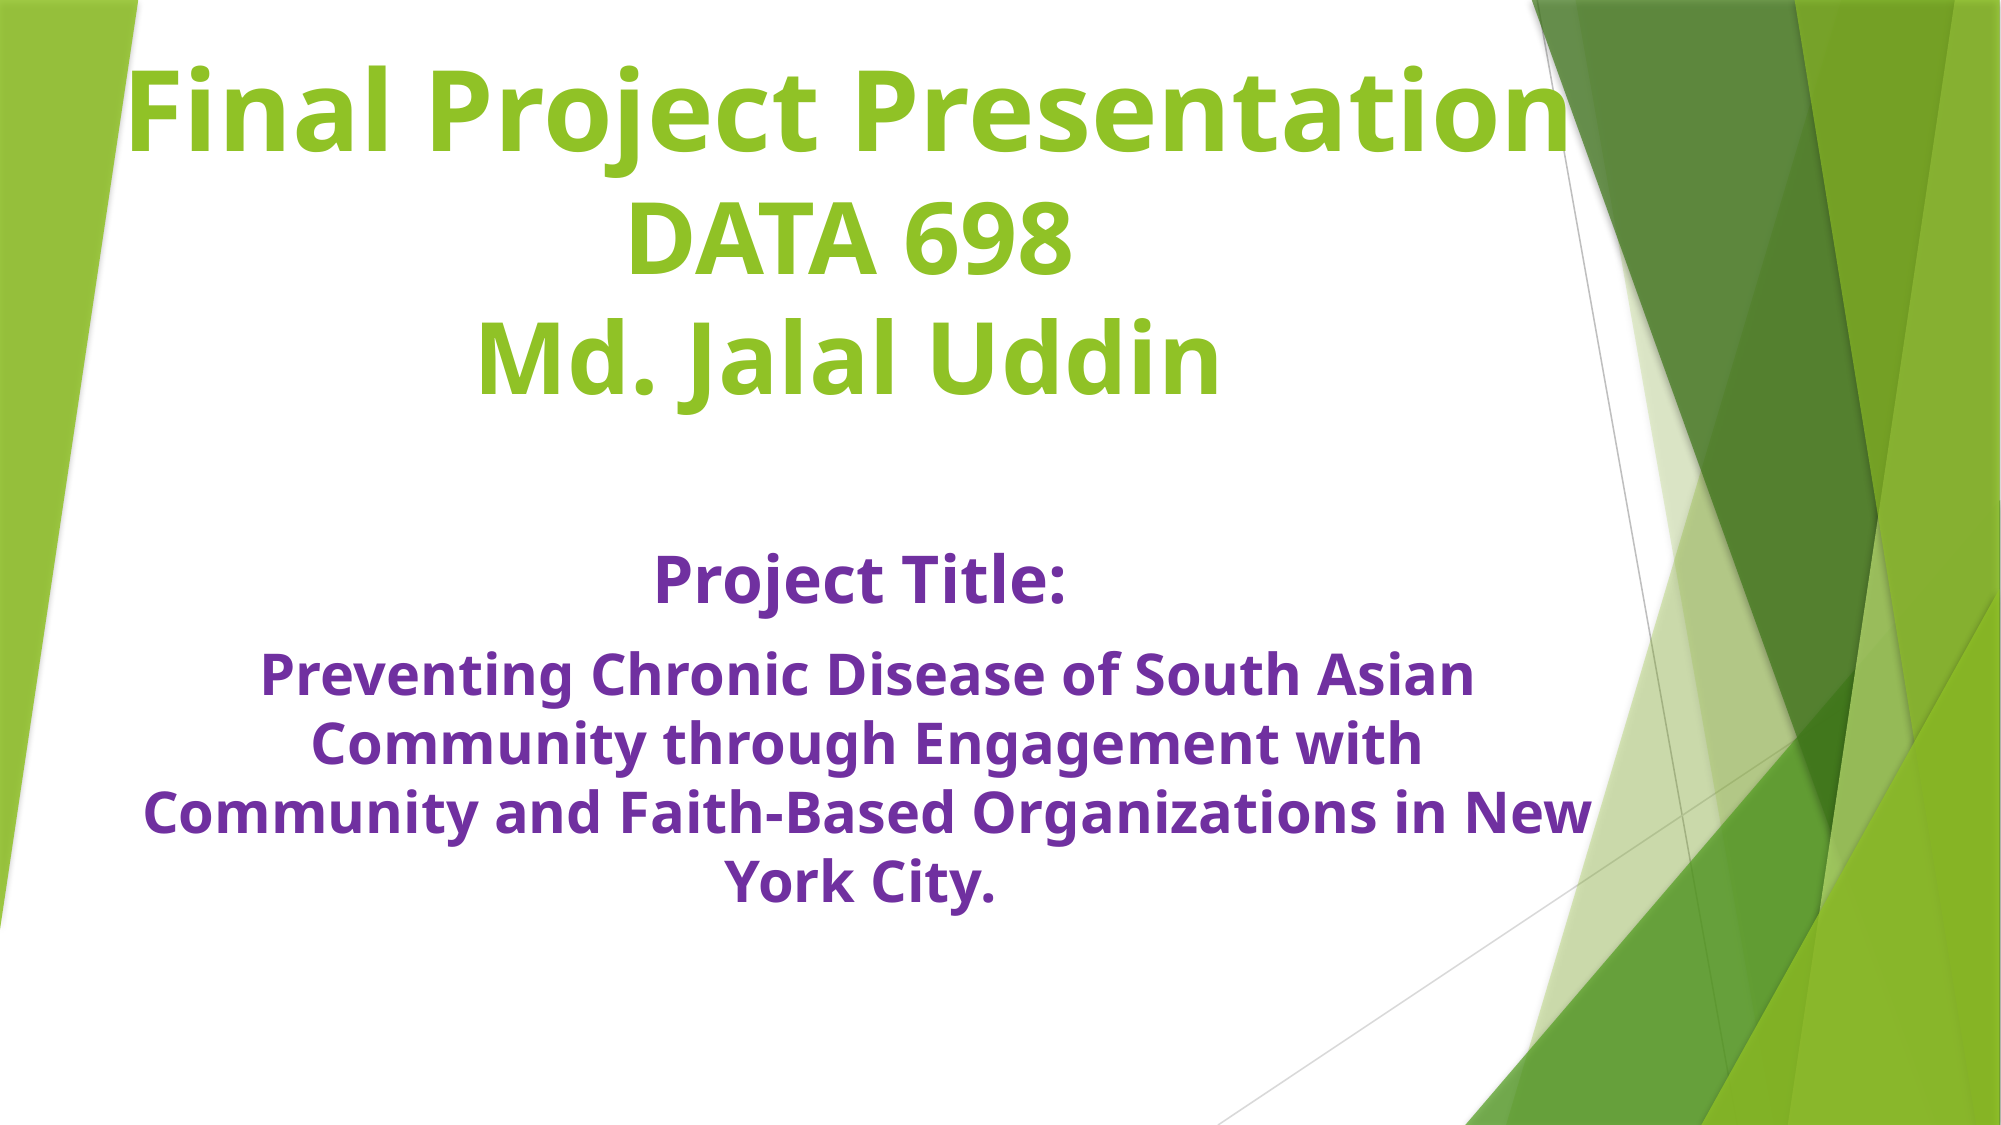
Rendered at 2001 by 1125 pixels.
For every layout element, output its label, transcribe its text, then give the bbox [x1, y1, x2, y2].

title Final Project Presentation DATA 698 Md. Jalal Uddin [60, 0, 1637, 422]
subtitle Project Title: Preventing Chronic Disease of South Asian Community through Engagement with Community and Faith-Based Organizations in New York City. [121, 530, 1616, 925]
